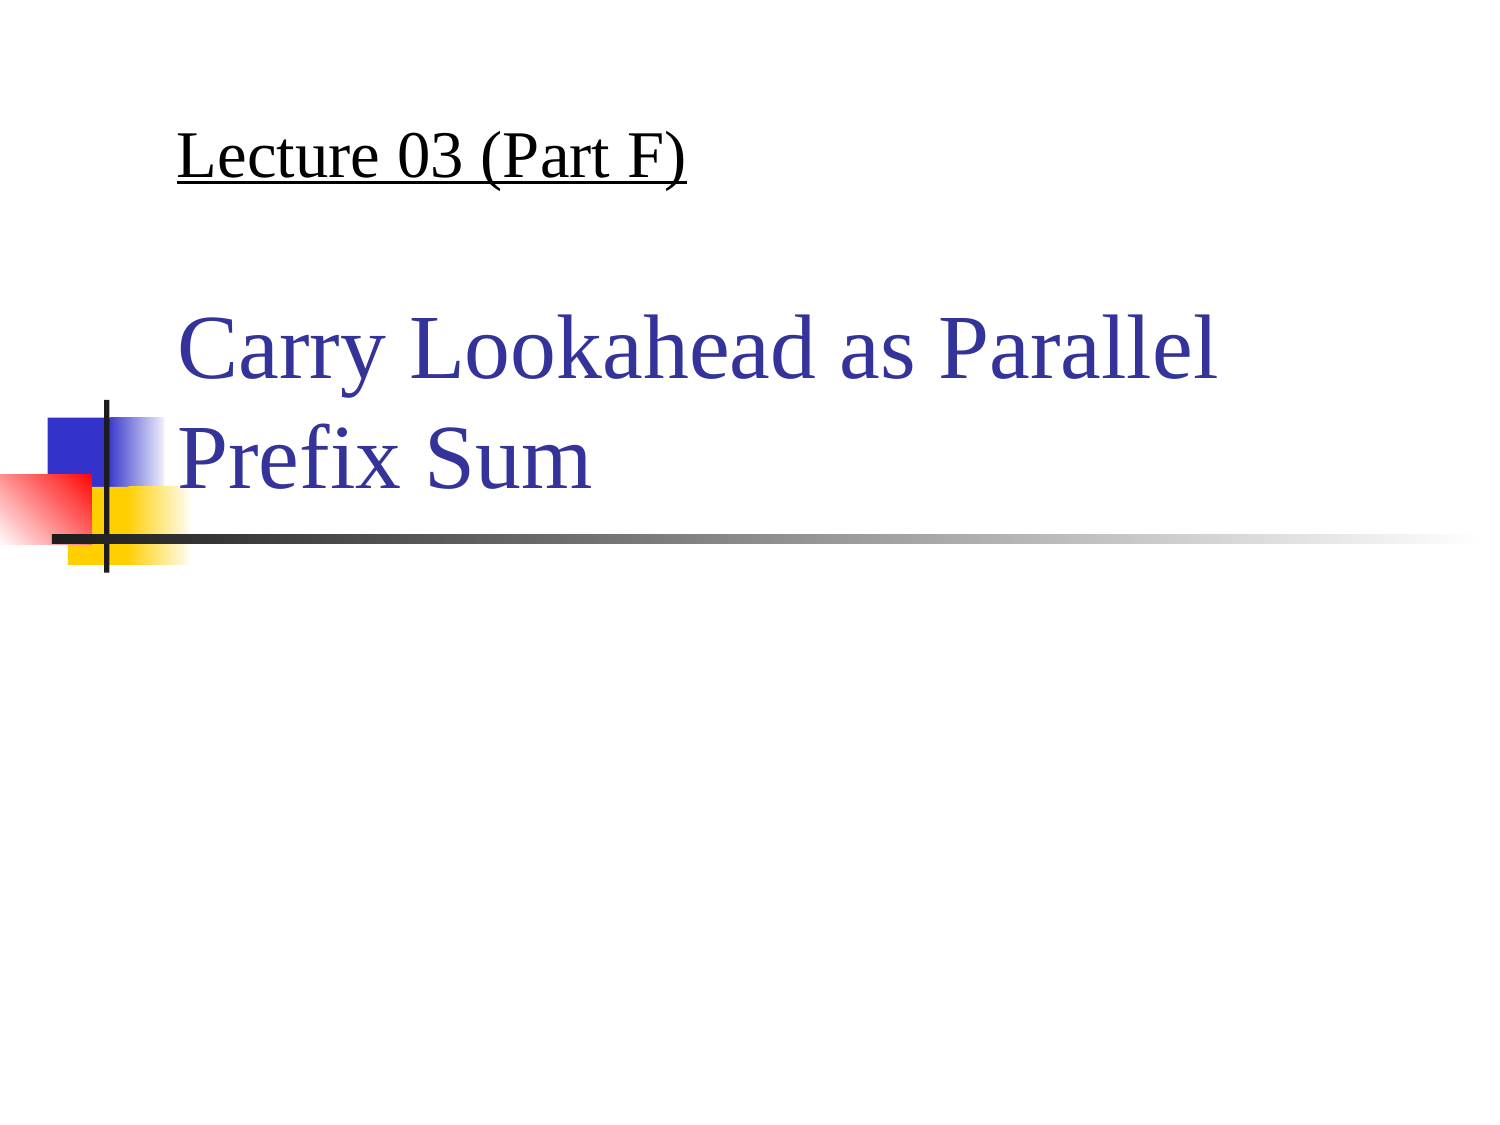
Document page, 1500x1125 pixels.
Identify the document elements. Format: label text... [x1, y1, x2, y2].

title Carry Lookahead as Parallel Prefix Sum [162, 275, 1438, 515]
text_box Lecture 03 (Part F) [161, 103, 702, 198]
